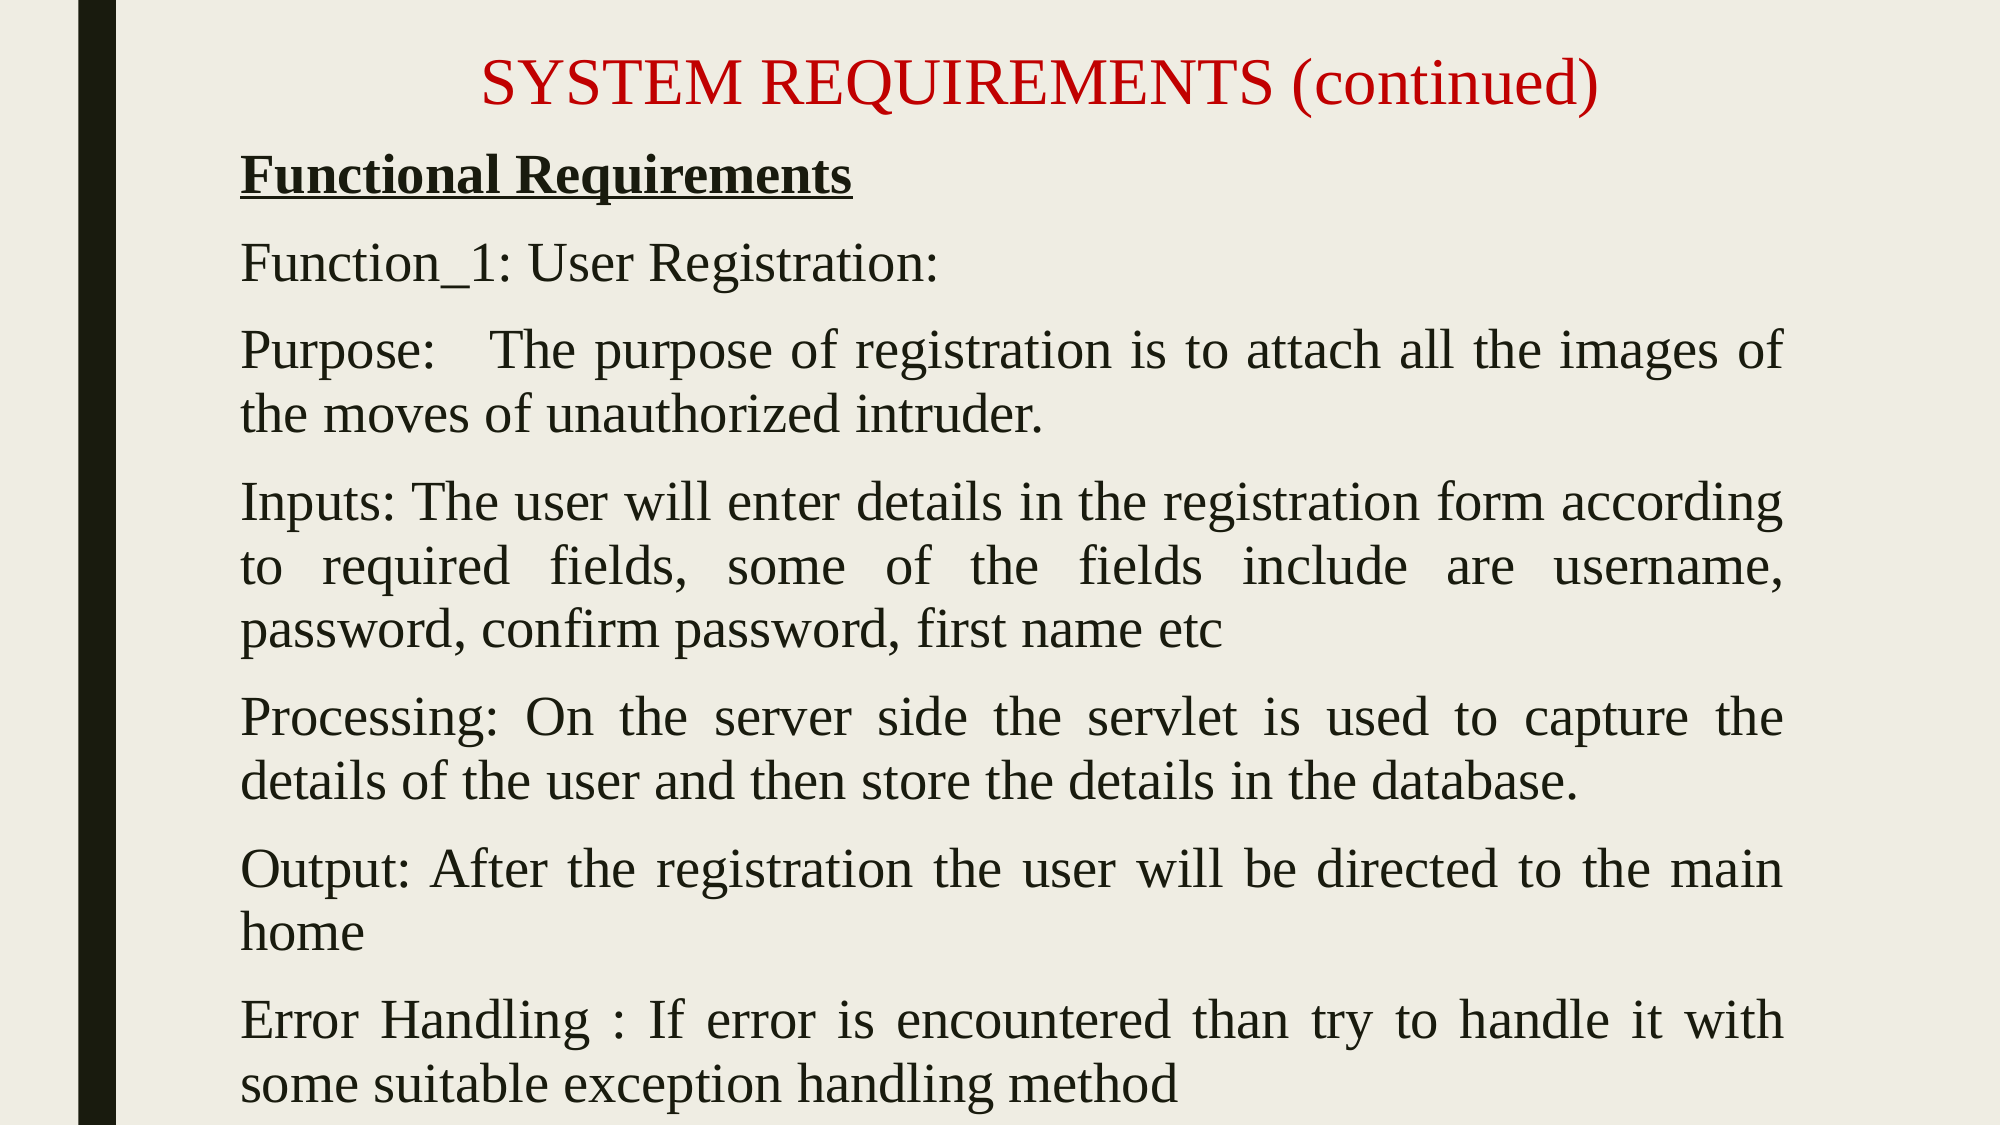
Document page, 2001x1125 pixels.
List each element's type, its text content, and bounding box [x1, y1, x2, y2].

list Functional Requirements Function_1: User Registration: Purpose: The purpose of registration is to attach all the images of the moves of unauthorized intruder. Inputs: The user will enter details in the registration form according to required fields, some of the fields include are username, password, confirm password, first name etc Processing: On the server side the servlet is used to capture the details of the user and then store the details in the database. Output: After the registration the user will be directed to the main home Error Handling : If error is encountered than try to handle it with some suitable exception handling method [225, 134, 1800, 1125]
title SYSTEM REQUIREMENTS (continued) [253, 40, 1829, 163]
